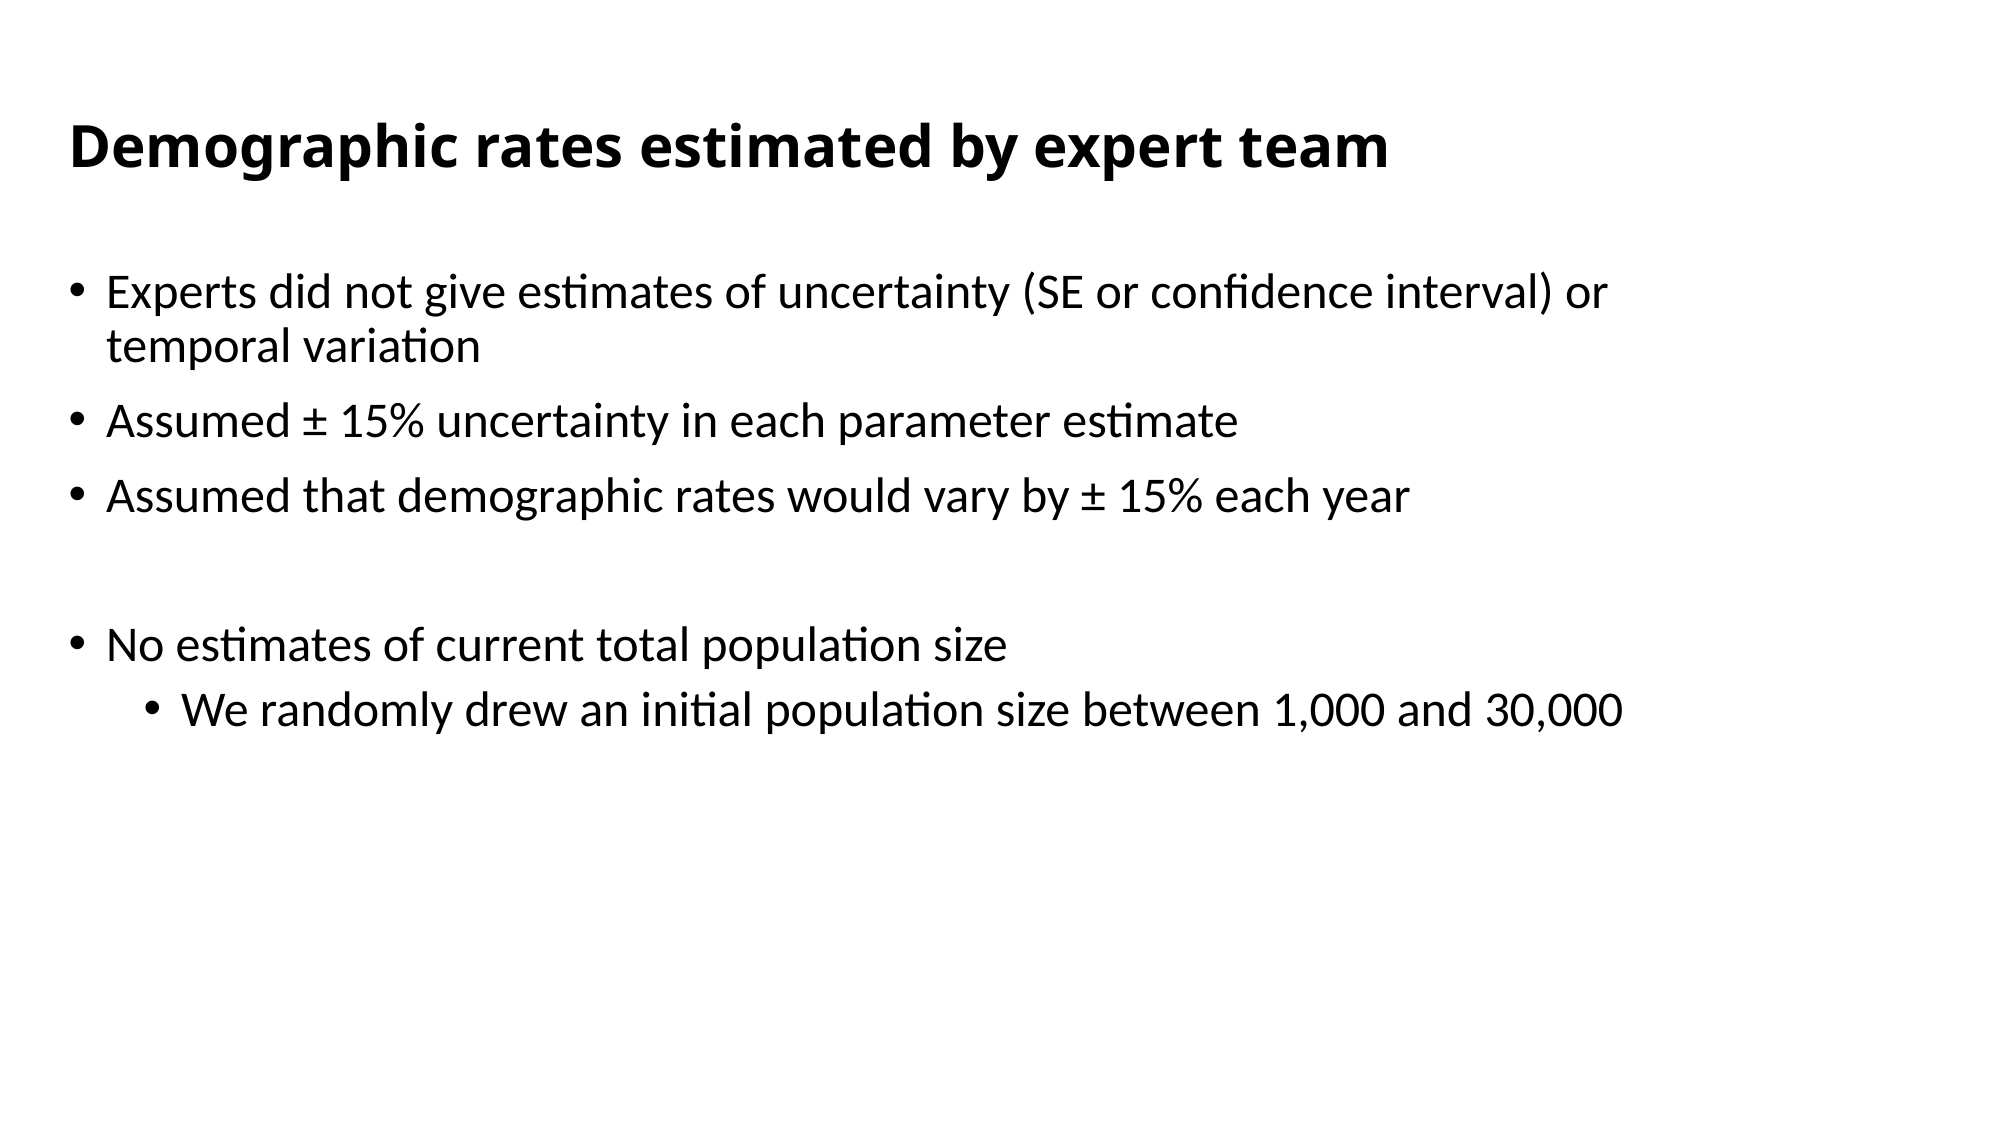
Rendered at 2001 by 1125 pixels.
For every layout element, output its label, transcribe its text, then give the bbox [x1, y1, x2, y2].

list Experts did not give estimates of uncertainty (SE or confidence interval) or temporal variation Assumed ± 15% uncertainty in each parameter estimate Assumed that demographic rates would vary by ± 15% each year No estimates of current total population size We randomly drew an initial population size between 1,000 and 30,000 [53, 258, 1779, 972]
title Demographic rates estimated by expert team [53, 40, 1779, 258]
